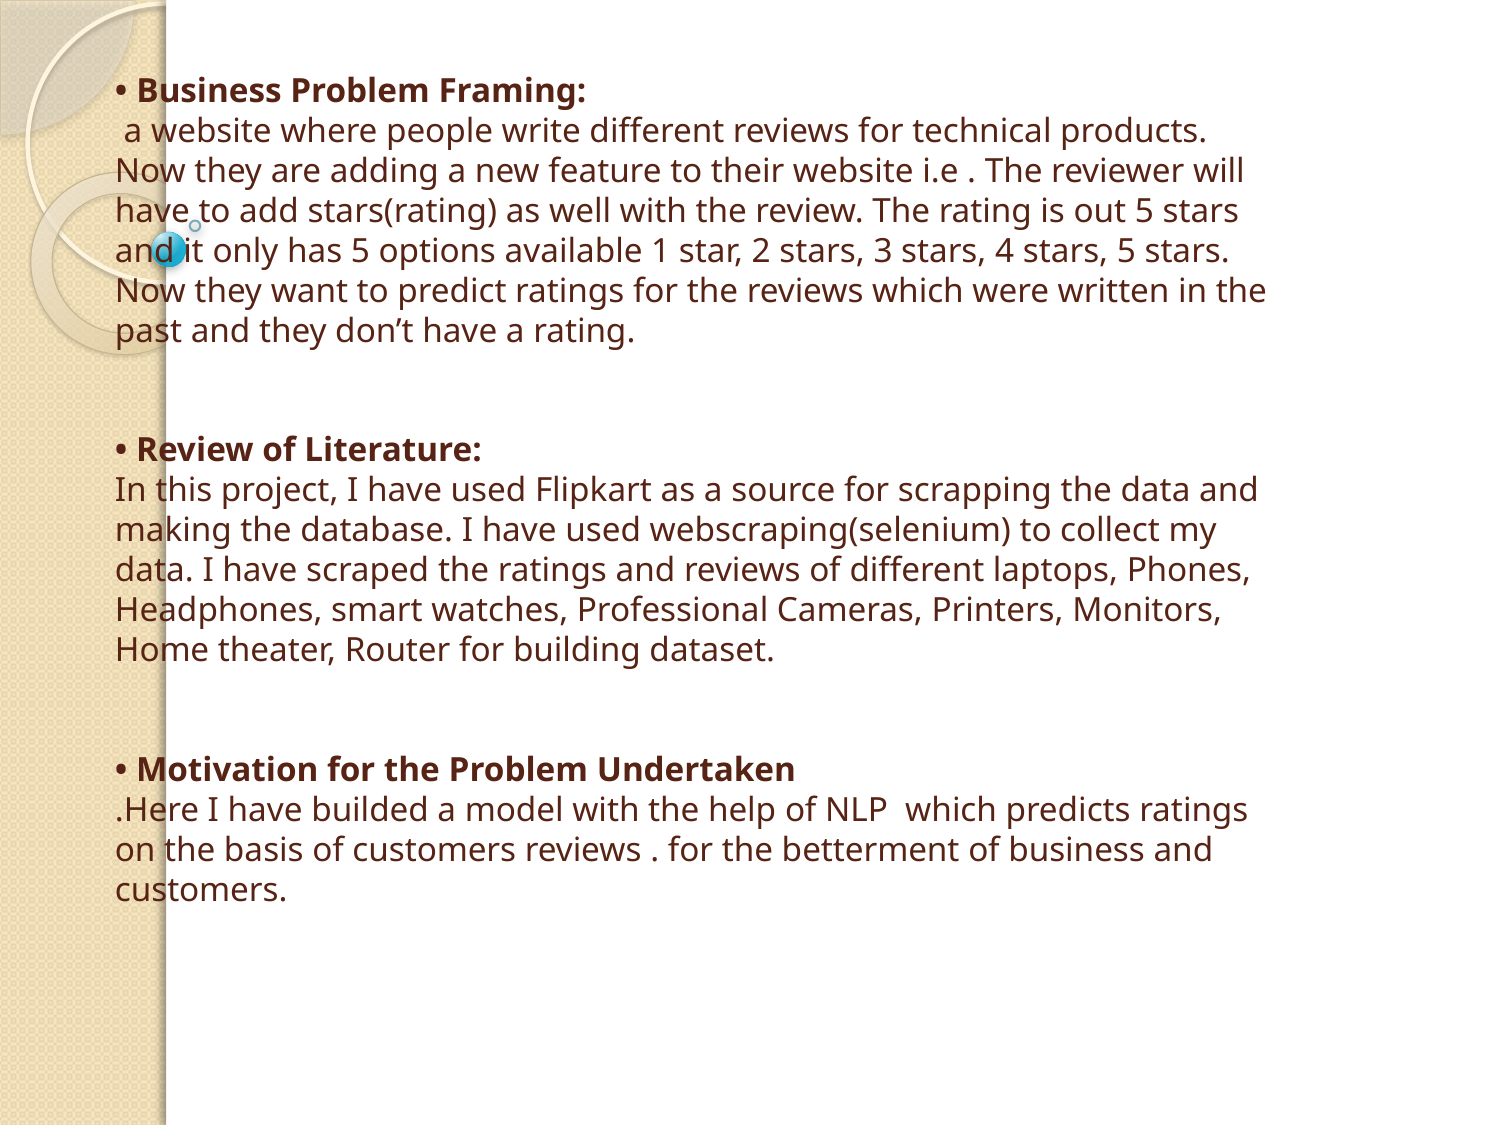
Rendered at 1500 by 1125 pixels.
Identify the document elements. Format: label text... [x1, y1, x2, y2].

title • Business Problem Framing: a website where people write different reviews for technical products. Now they are adding a new feature to their website i.e . The reviewer will have to add stars(rating) as well with the review. The rating is out 5 stars and it only has 5 options available 1 star, 2 stars, 3 stars, 4 stars, 5 stars. Now they want to predict ratings for the reviews which were written in the past and they don’t have a rating. • Review of Literature: In this project, I have used Flipkart as a source for scrapping the data and making the database. I have used webscraping(selenium) to collect my data. I have scraped the ratings and reviews of different laptops, Phones, Headphones, smart watches, Professional Cameras, Printers, Monitors, Home theater, Router for building dataset. • Motivation for the Problem Undertaken .Here I have builded a model with the help of NLP which predicts ratings on the basis of customers reviews . for the betterment of business and customers. [100, 385, 1301, 1075]
